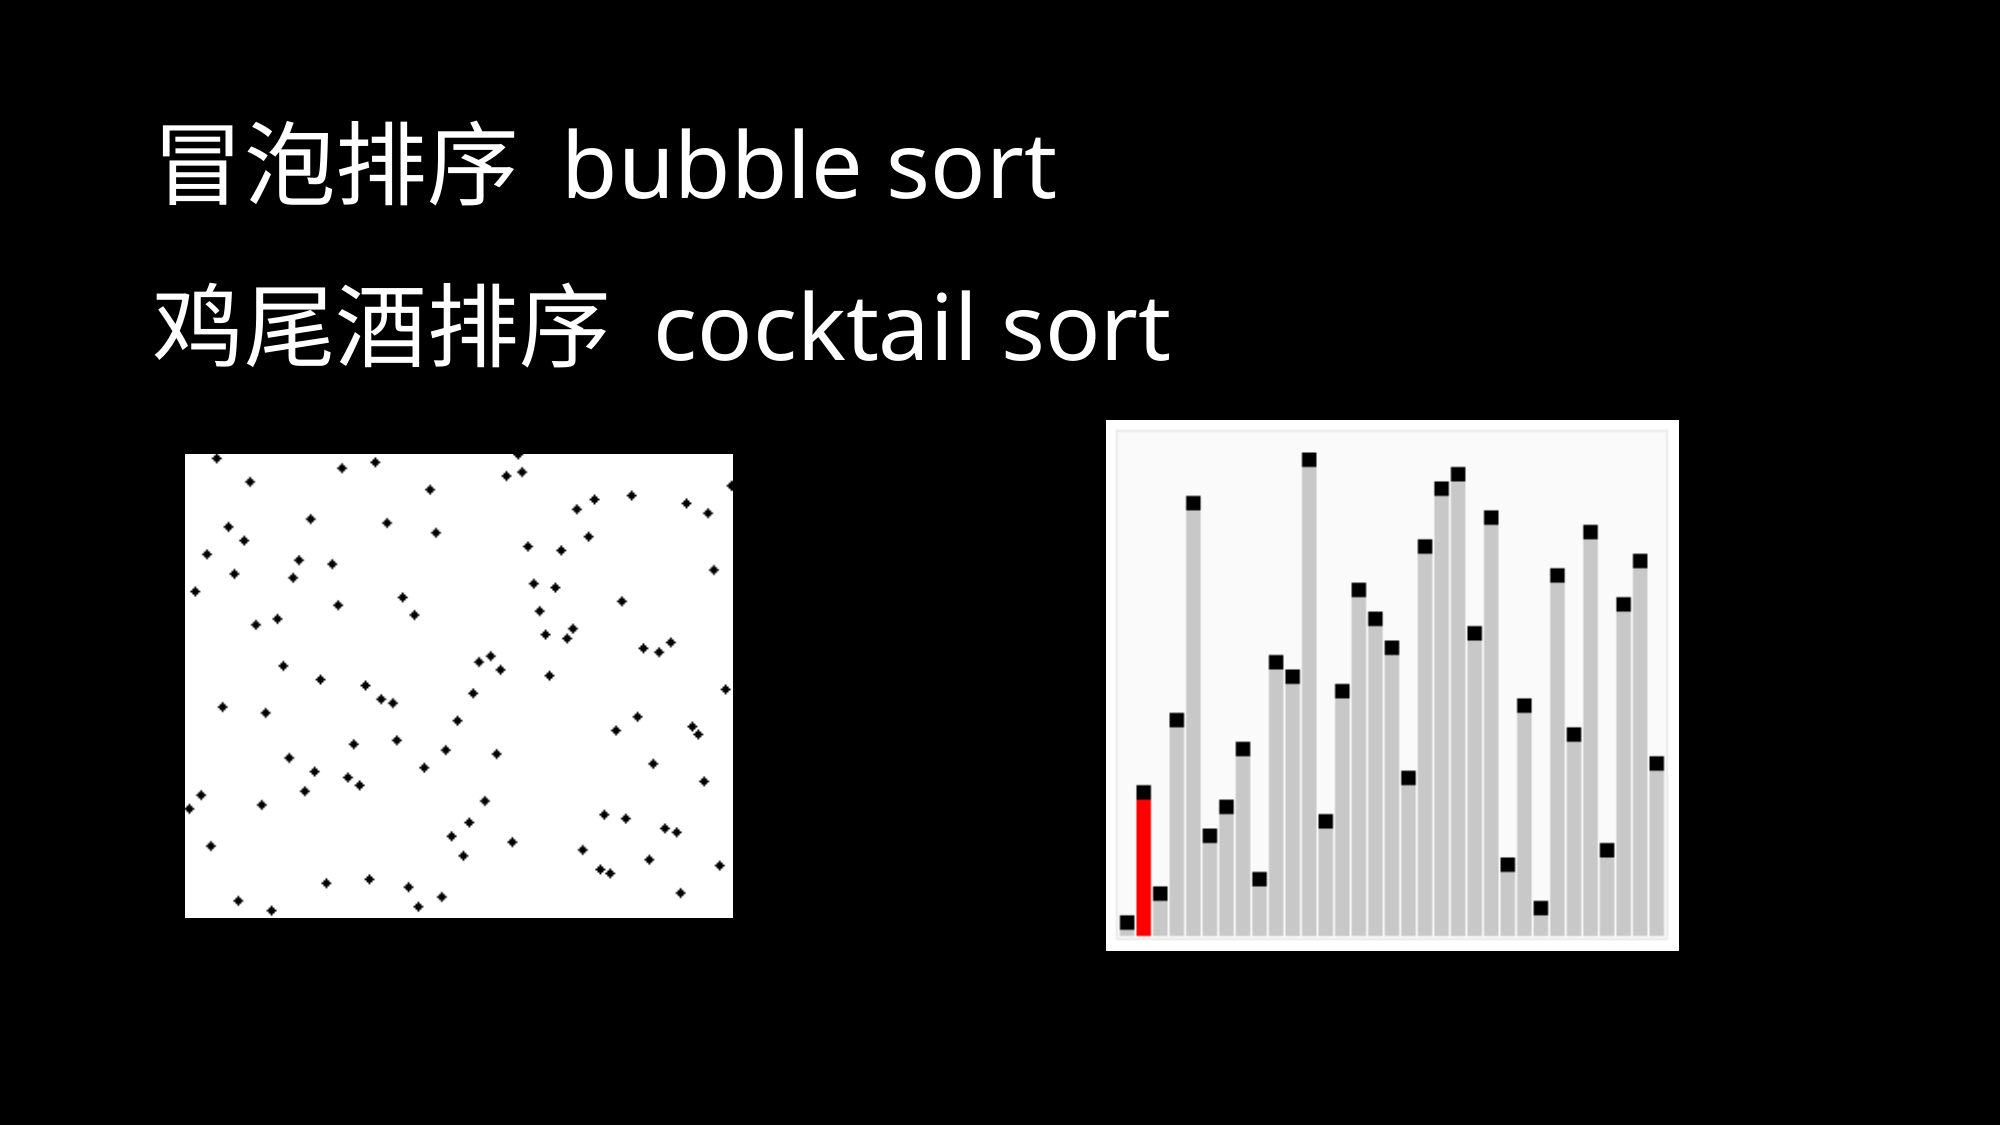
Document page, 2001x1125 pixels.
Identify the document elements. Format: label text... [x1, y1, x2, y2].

picture [1106, 420, 1679, 951]
picture [185, 454, 733, 918]
text_box 鸡尾酒排序 cocktail sort [137, 221, 1863, 439]
title 冒泡排序 bubble sort [137, 59, 1863, 221]
